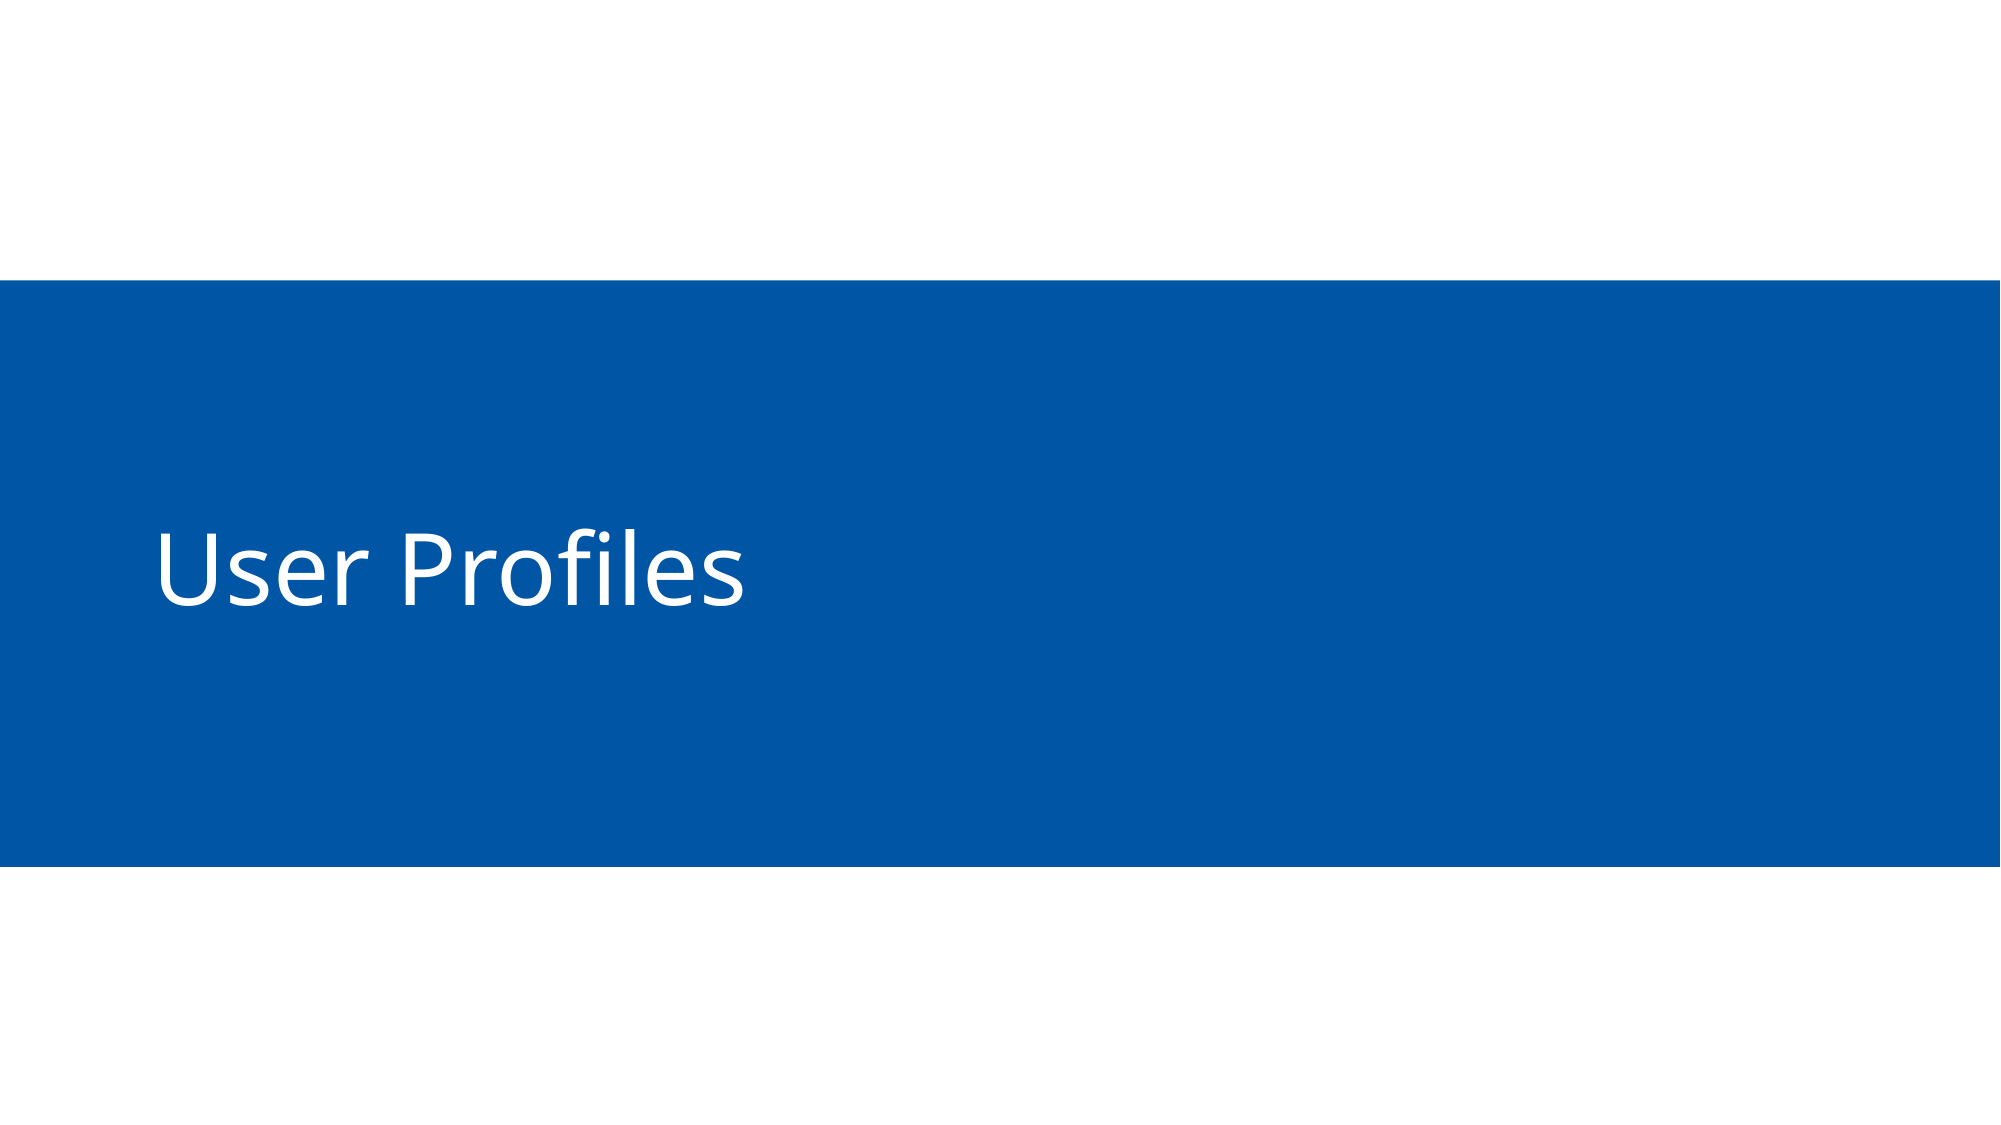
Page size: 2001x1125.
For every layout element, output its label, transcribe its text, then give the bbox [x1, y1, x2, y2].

title User Profiles [137, 394, 1863, 753]
